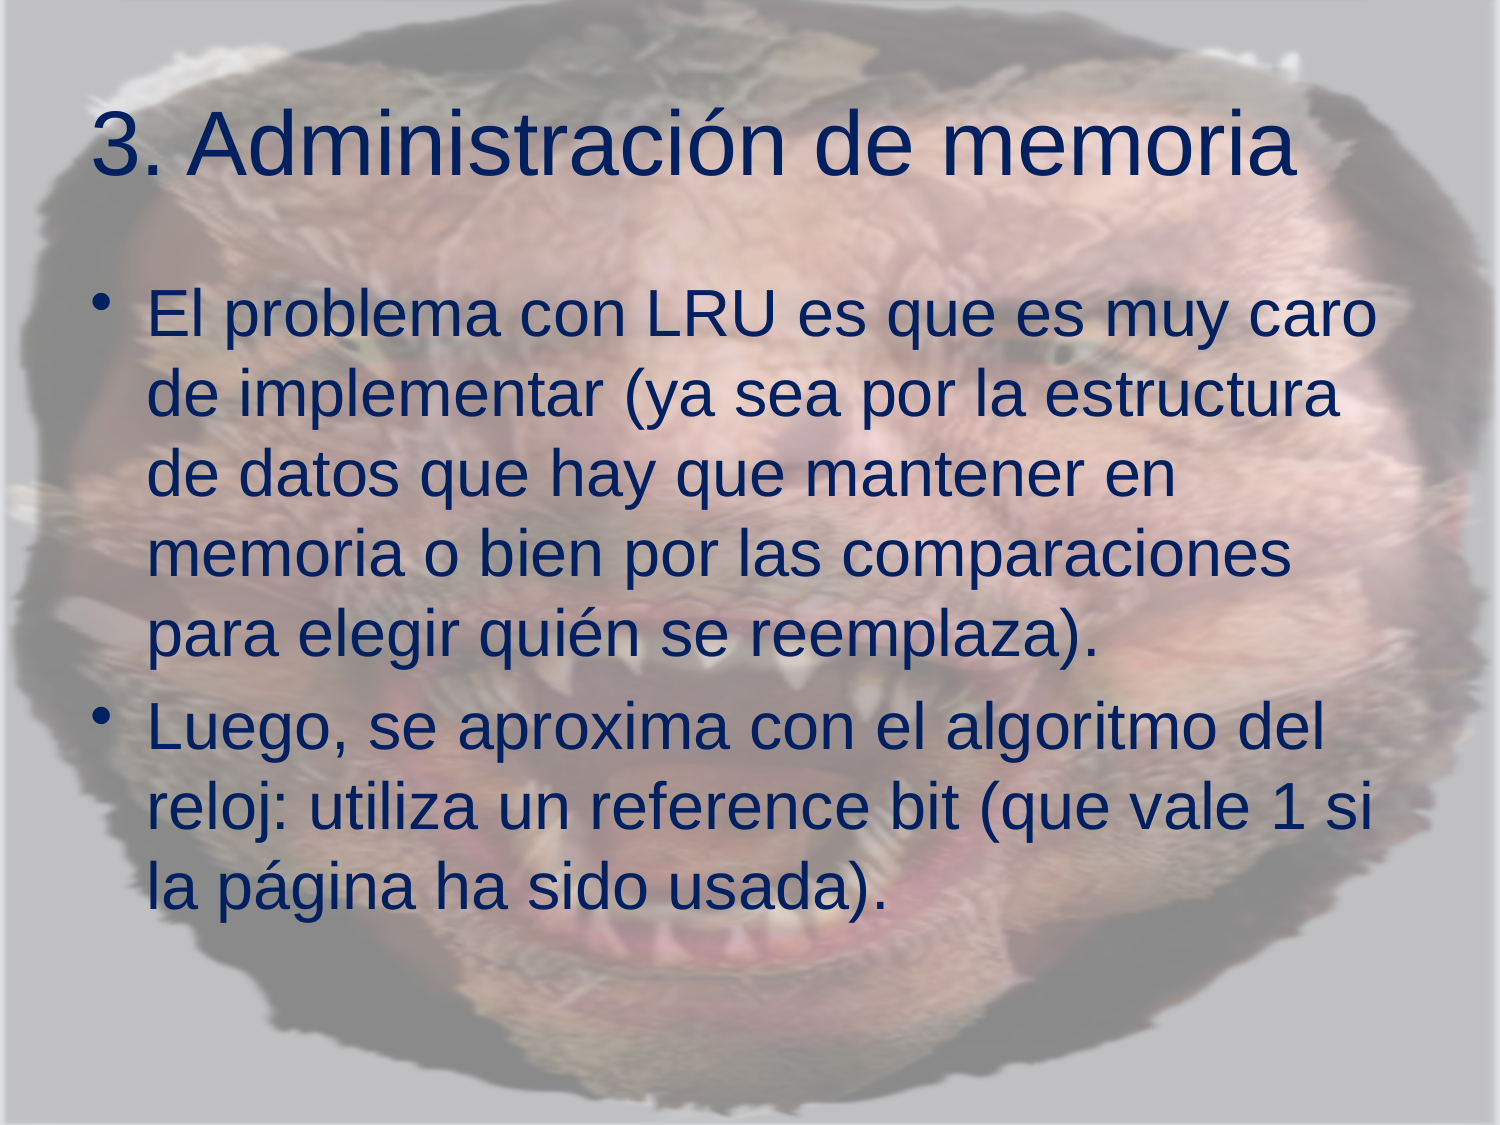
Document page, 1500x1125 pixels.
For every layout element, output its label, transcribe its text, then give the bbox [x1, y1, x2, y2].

list El problema con LRU es que es muy caro de implementar (ya sea por la estructura de datos que hay que mantener en memoria o bien por las comparaciones para elegir quién se reemplaza). Luego, se aproxima con el algoritmo del reloj: utiliza un reference bit (que vale 1 si la página ha sido usada). [75, 262, 1425, 1005]
title 3. Administración de memoria [75, 45, 1425, 233]
